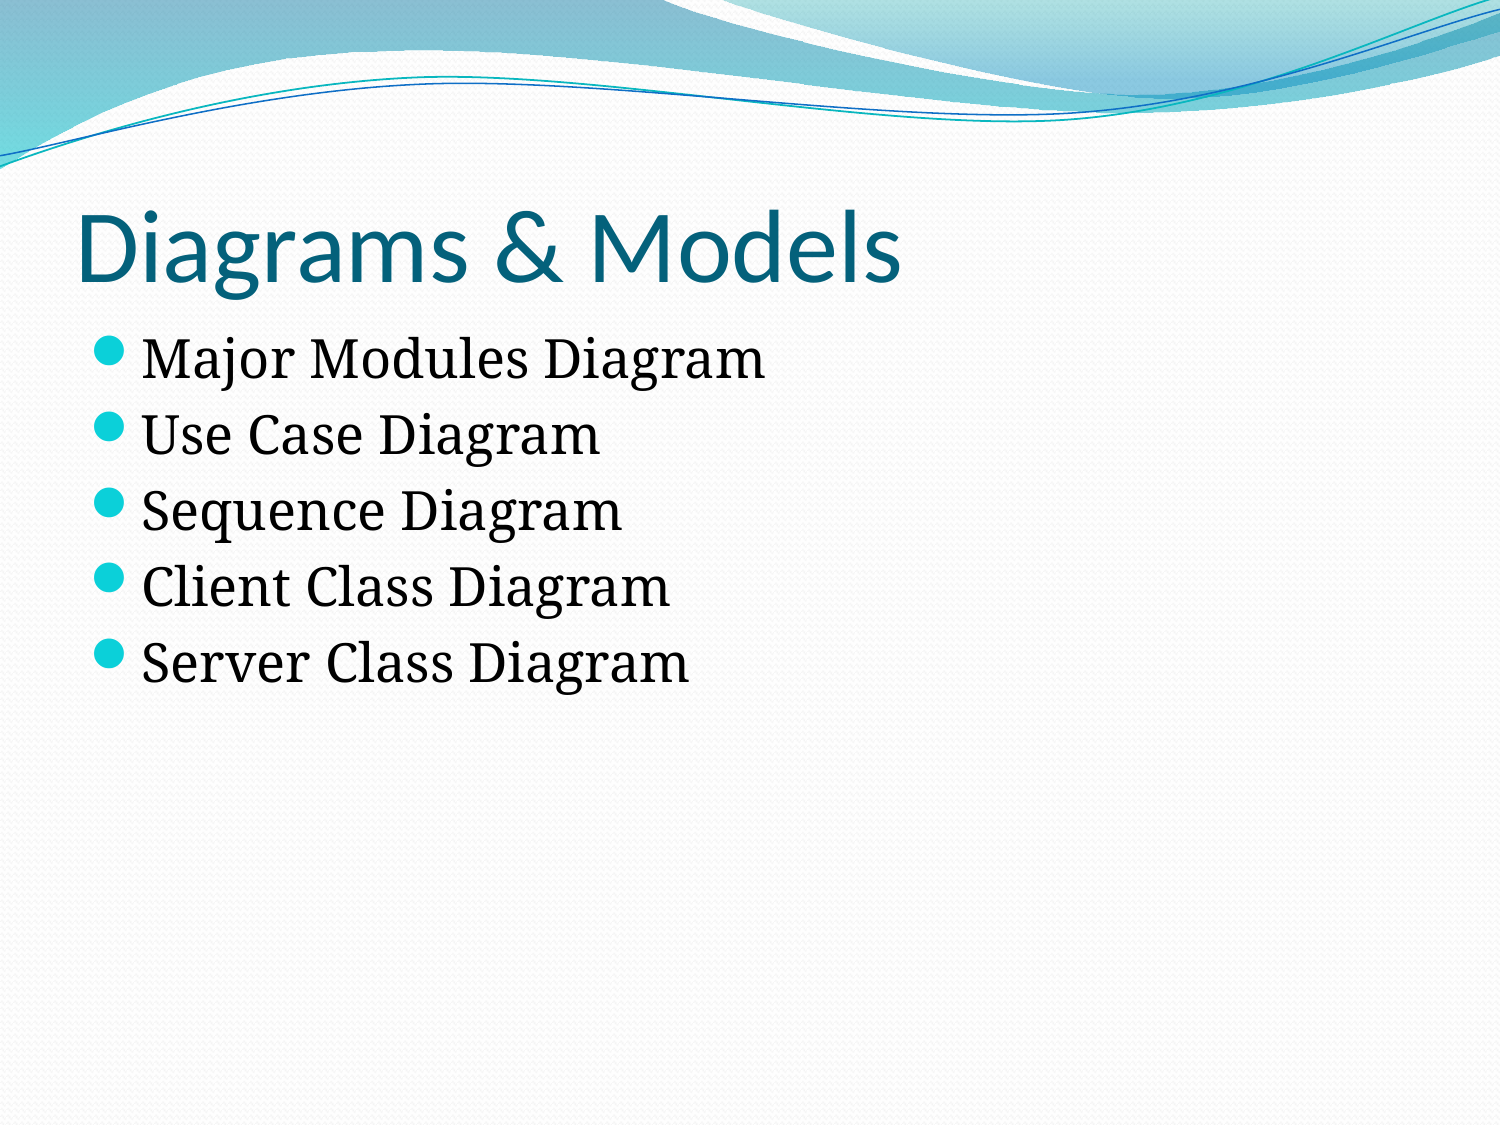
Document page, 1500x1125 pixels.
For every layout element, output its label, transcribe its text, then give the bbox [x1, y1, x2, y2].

list Major Modules Diagram Use Case Diagram Sequence Diagram Client Class Diagram Server Class Diagram [75, 317, 1425, 1038]
title Diagrams & Models [75, 115, 1425, 303]
